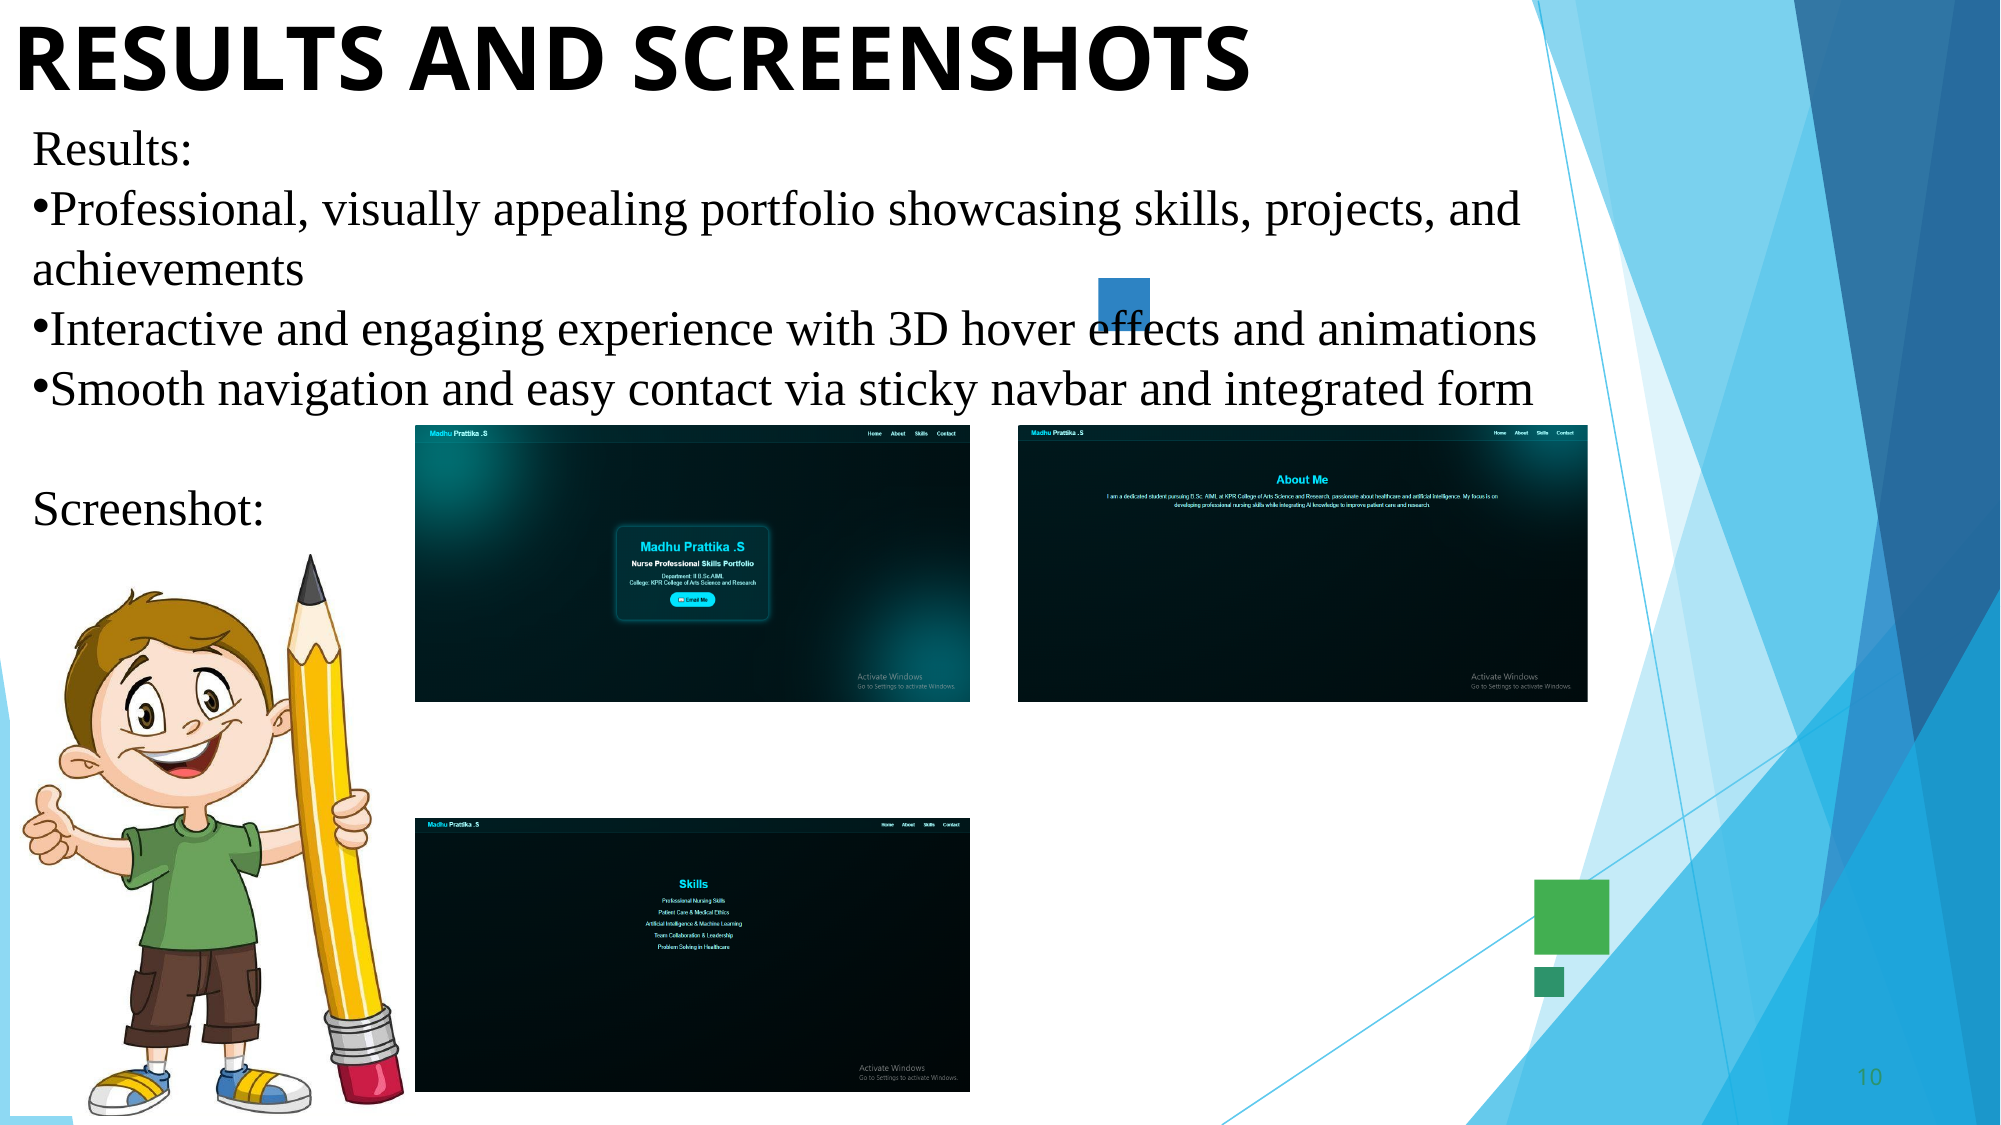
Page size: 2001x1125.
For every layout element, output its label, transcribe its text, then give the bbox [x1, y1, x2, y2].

text_box [1534, 967, 1565, 997]
text_box Results: Professional, visually appealing portfolio showcasing skills, projects, and achievements Interactive and engaging experience with 3D hover effects and animations Smooth navigation and easy contact via sticky navbar and integrated form Screenshot: [17, 107, 1607, 593]
picture [10, 425, 970, 1116]
text_box [1607, 386, 1850, 543]
text_box 10 [1849, 1061, 1888, 1095]
picture [1018, 425, 1588, 702]
title RESULTS AND SCREENSHOTS [10, 0, 1402, 190]
text_box [1534, 879, 1610, 955]
